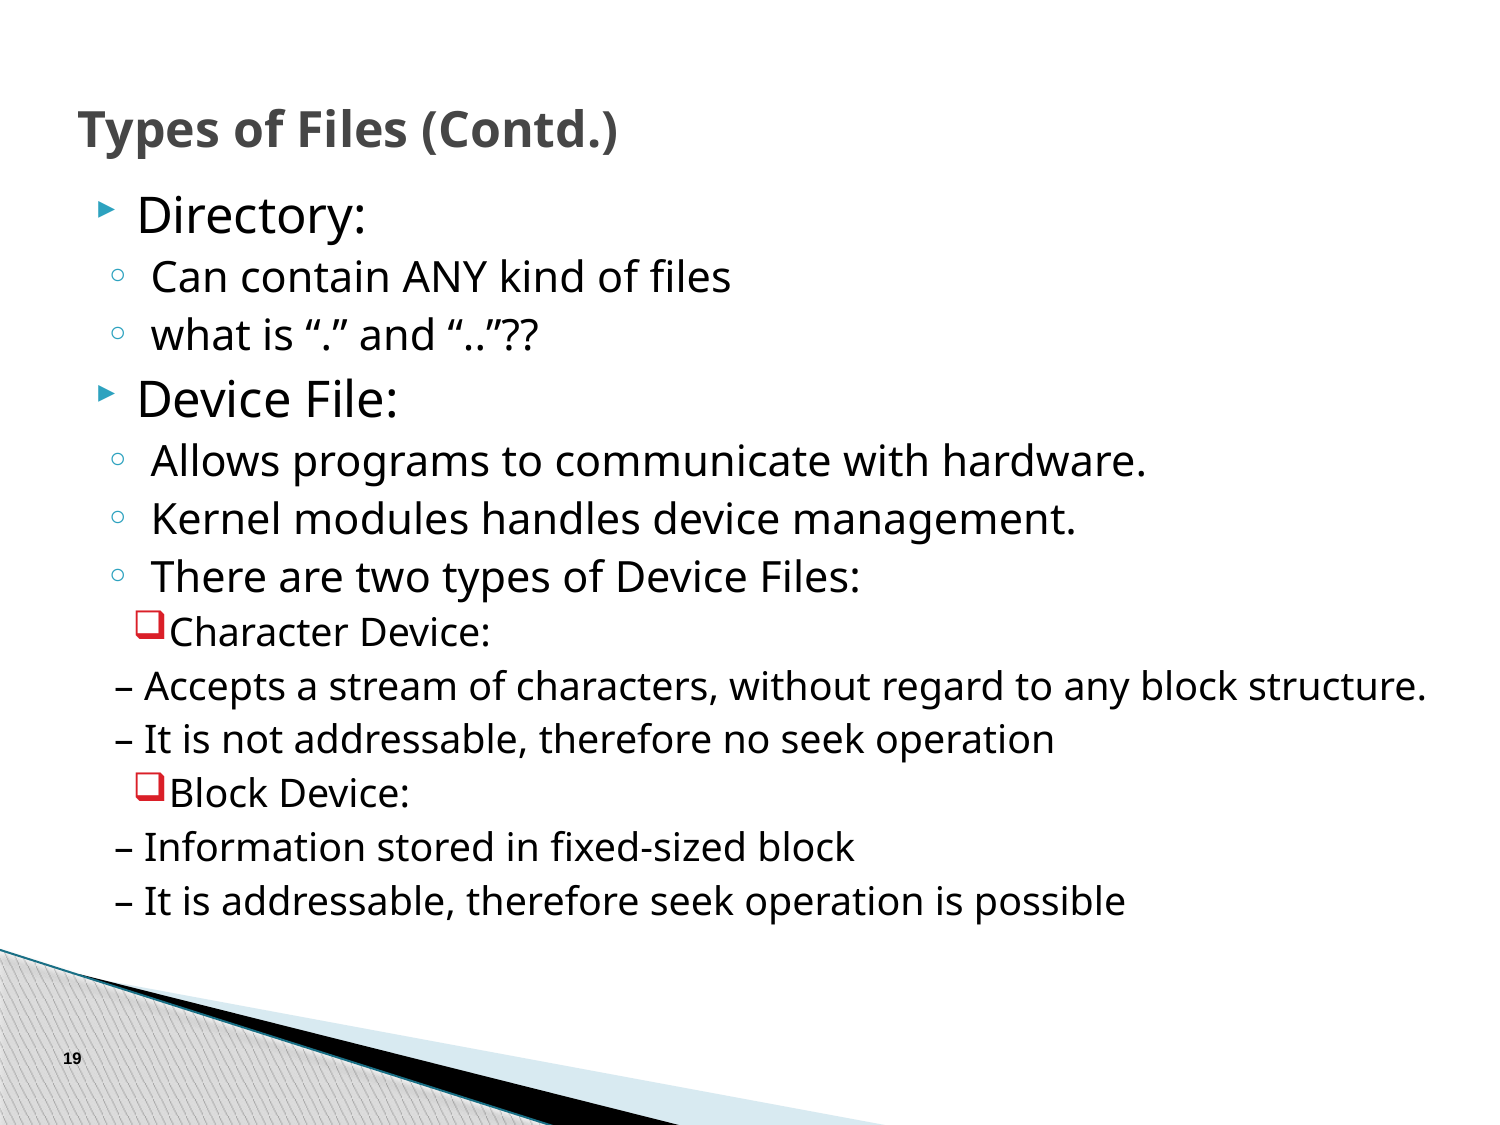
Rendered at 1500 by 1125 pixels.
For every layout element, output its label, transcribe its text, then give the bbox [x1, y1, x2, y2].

slide_number 19 [63, 1047, 101, 1068]
list Directory: Can contain ANY kind of files what is “.” and “..”?? Device File: Allows programs to communicate with hardware. Kernel modules handles device management. There are two types of Device Files: Character Device: – Accepts a stream of characters, without regard to any block structure. – It is not addressable, therefore no seek operation Block Device: – Information stored in fixed-sized block – It is addressable, therefore seek operation is possible [63, 175, 1444, 964]
title Types of Files (Contd.) [63, 60, 1444, 175]
